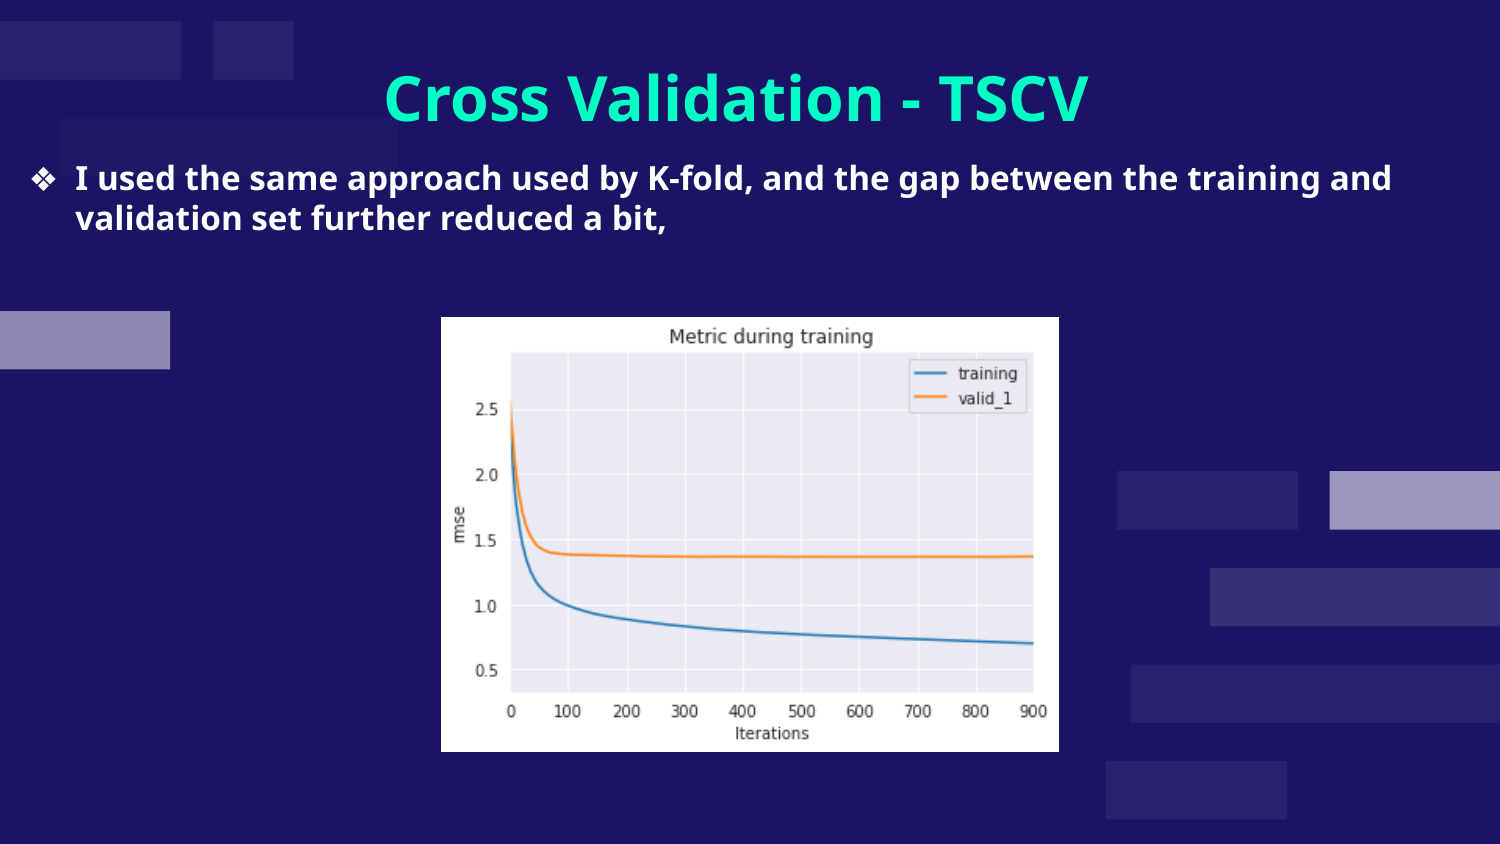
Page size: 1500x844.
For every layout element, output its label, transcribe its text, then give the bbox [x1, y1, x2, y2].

text_box I used the same approach used by K-fold, and the gap between the training and validation set further reduced a bit, [13, 141, 1460, 833]
title Cross Validation - TSCV [402, 43, 1346, 141]
picture [441, 316, 1059, 752]
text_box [1105, 470, 1500, 820]
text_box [0, 20, 399, 370]
